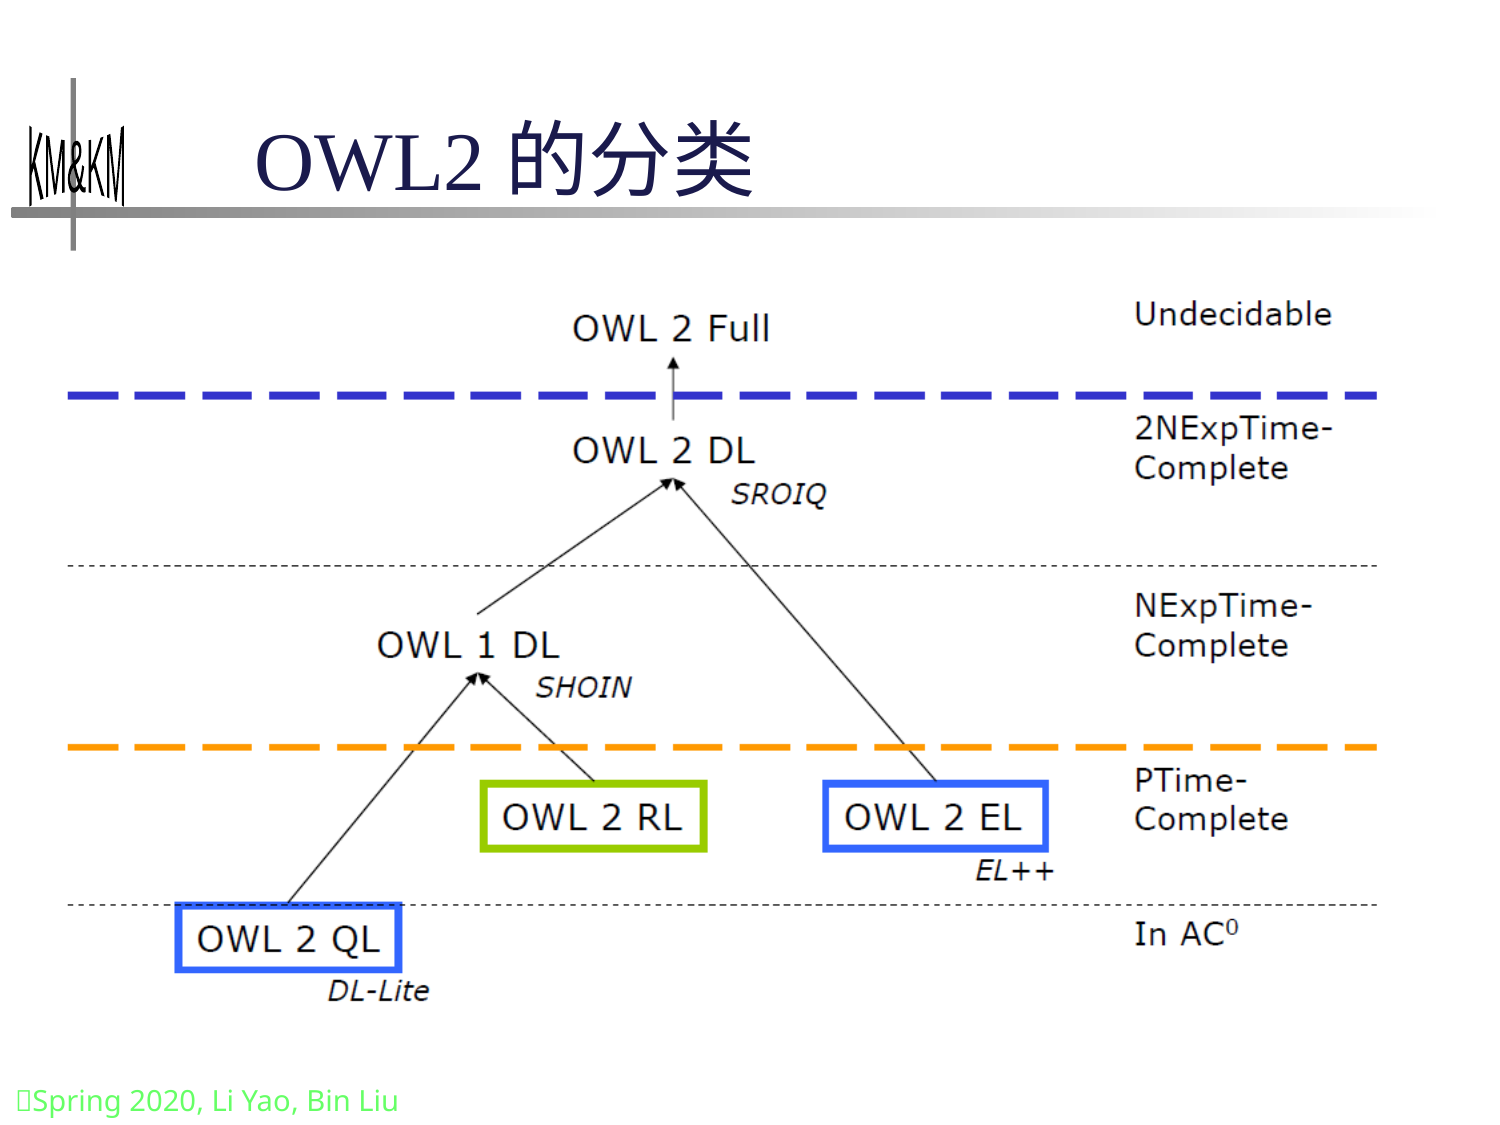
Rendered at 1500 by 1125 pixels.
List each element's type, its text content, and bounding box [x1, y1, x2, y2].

picture [32, 262, 1468, 1024]
title OWL2的分类 [239, 112, 1500, 203]
